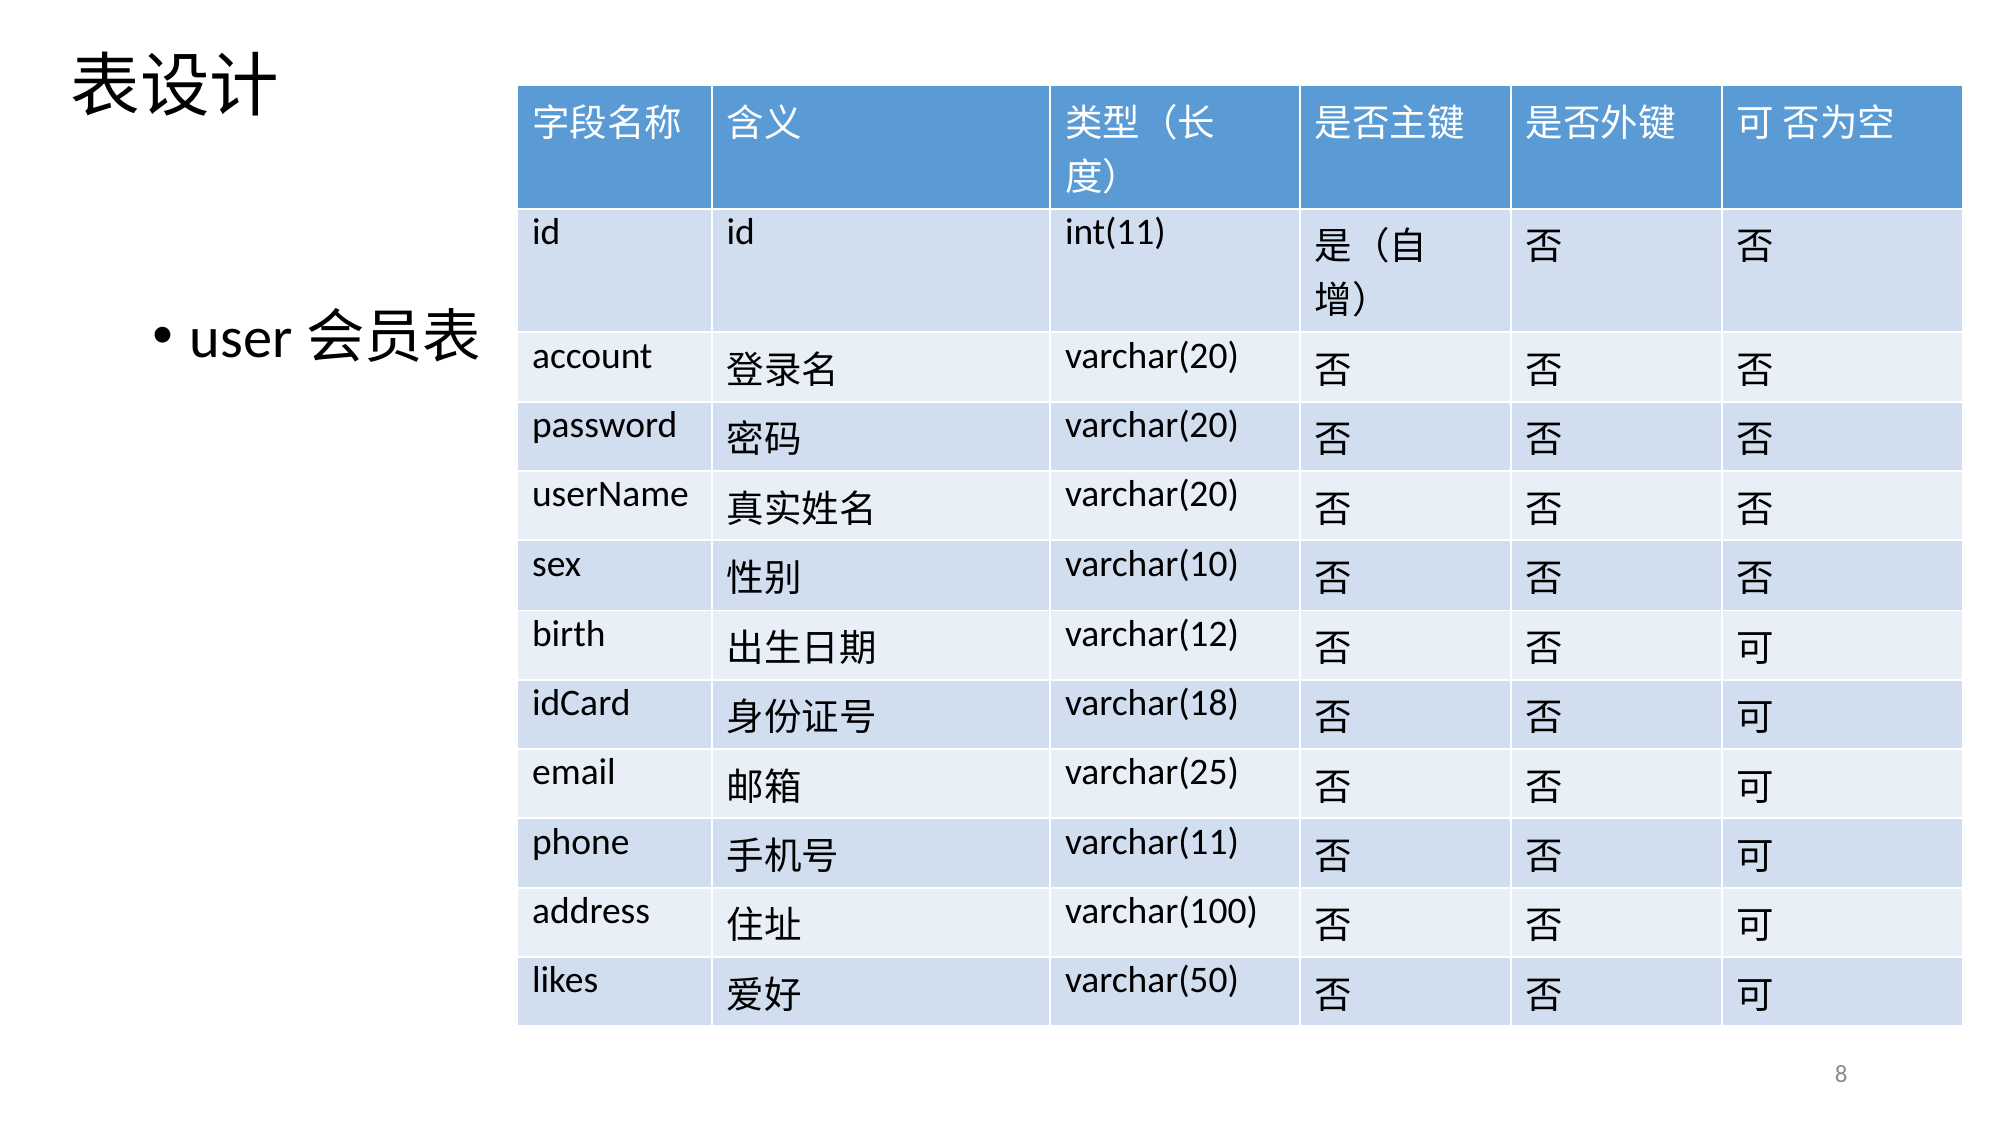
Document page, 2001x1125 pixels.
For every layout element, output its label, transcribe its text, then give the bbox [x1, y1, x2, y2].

table_cell phone [518, 819, 711, 887]
table_cell varchar(25) [1051, 750, 1299, 817]
list user会员表 [137, 299, 516, 1014]
table_cell 否 [1723, 472, 1962, 539]
table_cell 否 [1301, 889, 1510, 956]
table_cell 可 [1723, 611, 1962, 679]
table_cell idCard [518, 681, 711, 748]
table_cell varchar(100) [1051, 889, 1299, 956]
table_cell email [518, 750, 711, 817]
table_cell 否 [1301, 819, 1510, 887]
table_cell 否 [1301, 541, 1510, 610]
table_cell 否 [1723, 333, 1962, 401]
table_cell 否 [1512, 750, 1721, 817]
table_cell 身份证号 [713, 681, 1049, 748]
table_cell 否 [1512, 681, 1721, 748]
table_cell int(11) [1051, 210, 1299, 331]
table_cell 否 [1301, 611, 1510, 679]
table_cell 性别 [713, 541, 1049, 610]
table_cell account [518, 333, 711, 401]
table_cell 手机号 [713, 819, 1049, 887]
table_cell 密码 [713, 403, 1049, 470]
table_cell 可 [1723, 681, 1962, 748]
table_cell 否 [1301, 958, 1510, 1025]
table_cell address [518, 889, 711, 956]
table_cell 否 [1301, 681, 1510, 748]
table_cell 真实姓名 [713, 472, 1049, 539]
table_cell birth [518, 611, 711, 679]
table_cell 否 [1512, 403, 1721, 470]
slide_number 8 [1412, 1042, 1863, 1103]
table_cell 邮箱 [713, 750, 1049, 817]
table_cell varchar(10) [1051, 541, 1299, 610]
table_cell varchar(11) [1051, 819, 1299, 887]
table_cell 否 [1512, 333, 1721, 401]
table_cell 否 [1512, 541, 1721, 610]
table_cell 否 [1301, 403, 1510, 470]
table_cell 出生日期 [713, 611, 1049, 679]
table_cell 否 [1512, 210, 1721, 331]
table_header 是否外键 [1512, 86, 1721, 208]
table_cell 登录名 [713, 333, 1049, 401]
table_cell 否 [1301, 750, 1510, 817]
table_cell 否 [1512, 958, 1721, 1025]
table_cell varchar(50) [1051, 958, 1299, 1025]
table_cell varchar(18) [1051, 681, 1299, 748]
table_cell 否 [1301, 333, 1510, 401]
table_header 含义 [713, 86, 1049, 208]
table_header 可 否为空 [1723, 86, 1962, 208]
table_cell 否 [1723, 210, 1962, 331]
table_cell 否 [1723, 541, 1962, 610]
table_cell 否 [1512, 889, 1721, 956]
table_cell varchar(20) [1051, 403, 1299, 470]
table_header 类型（长度） [1051, 86, 1299, 208]
table_cell 可 [1723, 889, 1962, 956]
table_header 是否主键 [1301, 86, 1510, 208]
table_cell sex [518, 541, 711, 610]
table_cell 可 [1723, 819, 1962, 887]
table_cell 否 [1723, 403, 1962, 470]
table_cell 爱好 [713, 958, 1049, 1025]
table_cell 否 [1512, 472, 1721, 539]
table_cell varchar(20) [1051, 472, 1299, 539]
table_cell id [713, 210, 1049, 331]
title 表设计 [55, 42, 1781, 133]
table_cell 可 [1723, 958, 1962, 1025]
table_cell likes [518, 958, 711, 1025]
table_cell id [518, 210, 711, 331]
table_cell 否 [1512, 819, 1721, 887]
table_cell 否 [1301, 472, 1510, 539]
table_cell 住址 [713, 889, 1049, 956]
table_cell 可 [1723, 750, 1962, 817]
table_cell 否 [1512, 611, 1721, 679]
table_header 字段名称 [518, 86, 711, 208]
table_cell 是（自增） [1301, 210, 1510, 331]
table_cell password [518, 403, 711, 470]
table_cell varchar(20) [1051, 333, 1299, 401]
table_cell varchar(12) [1051, 611, 1299, 679]
table_cell userName [518, 472, 711, 539]
